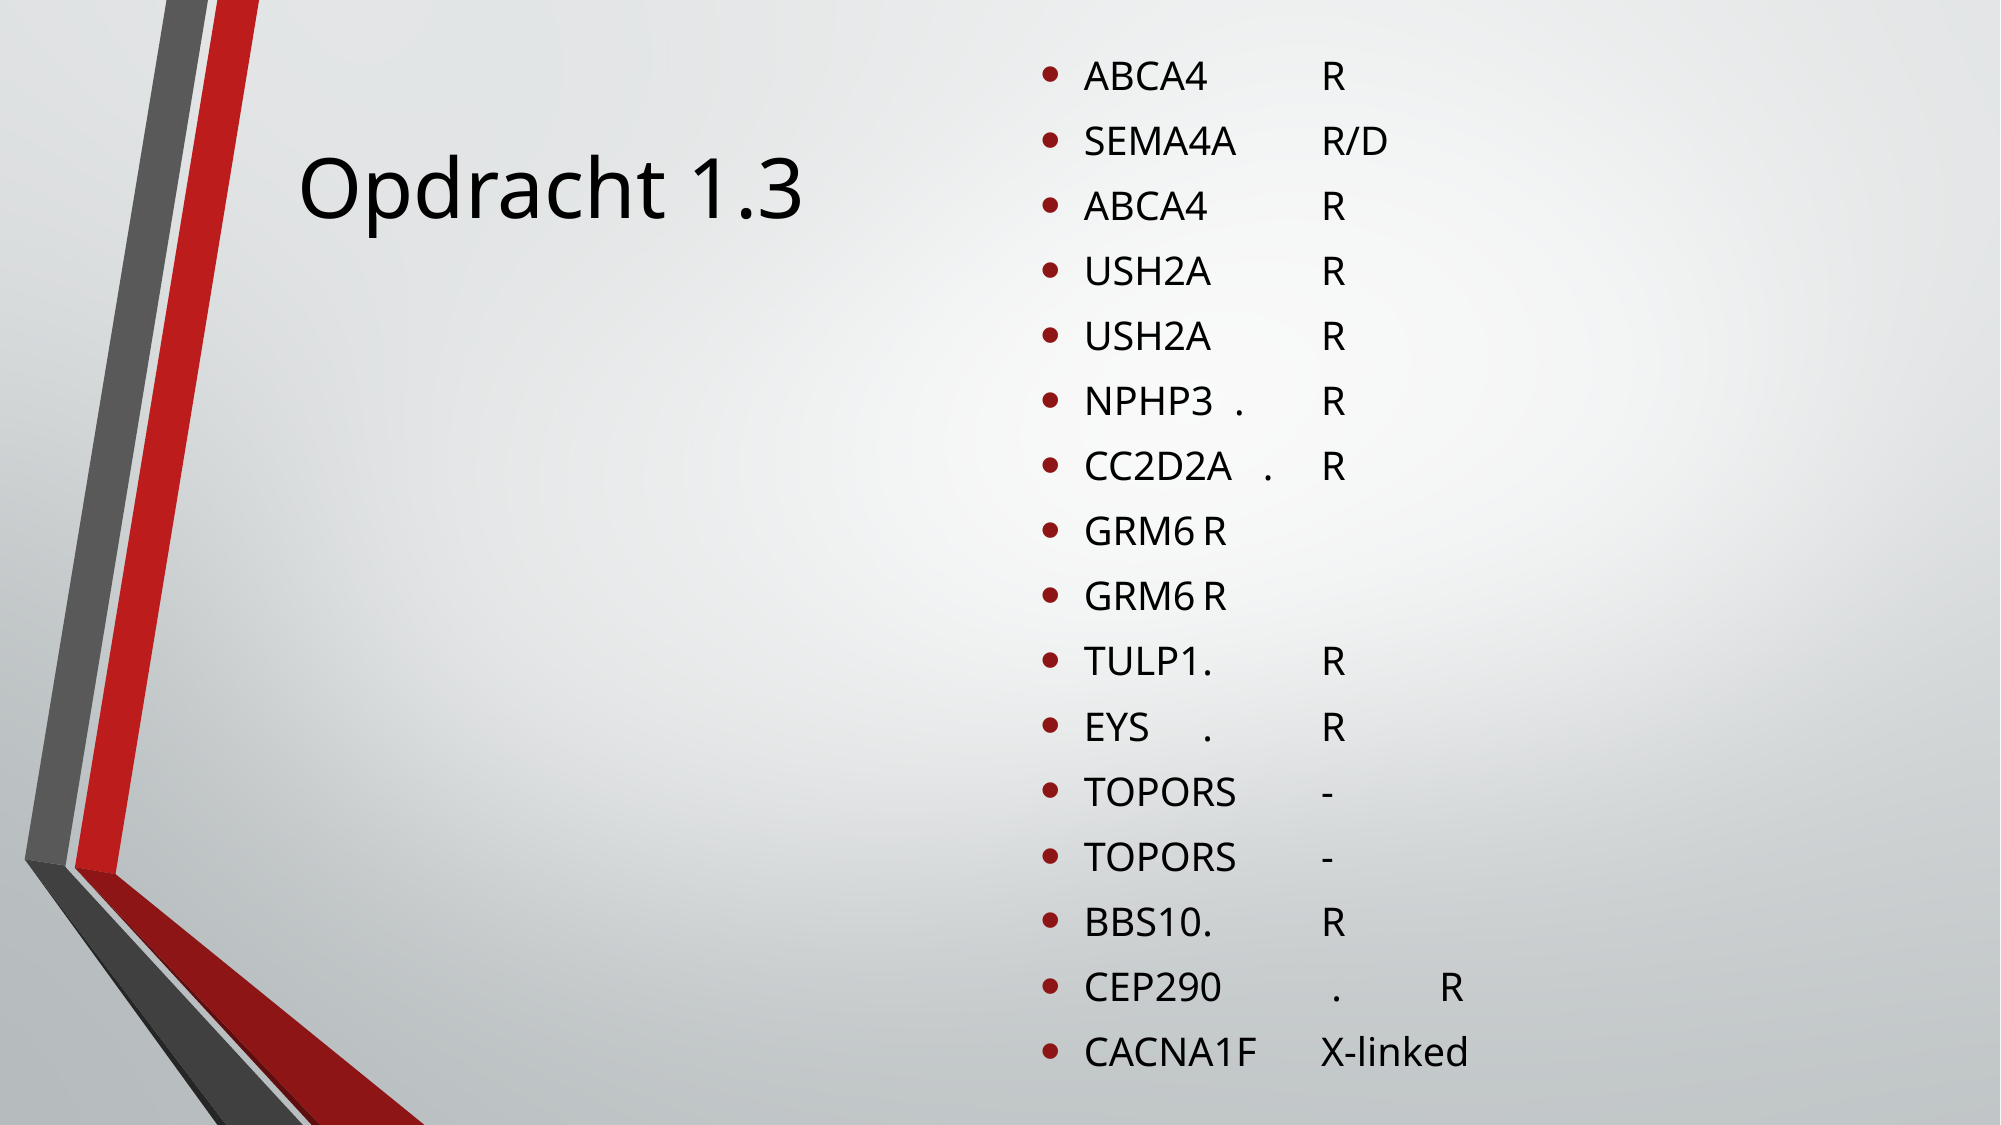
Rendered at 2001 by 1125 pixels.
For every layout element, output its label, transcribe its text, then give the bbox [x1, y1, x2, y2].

title Opdracht 1.3 [154, 112, 948, 257]
list ABCA4 R SEMA4A R/D ABCA4 R USH2A R USH2A R NPHP3 . R CC2D2A . R GRM6 R GRM6 R TULP1 . R EYS . R TOPORS - TOPORS - BBS10 . R CEP290 . R CACNA1F X-linked [1025, 42, 1907, 1083]
